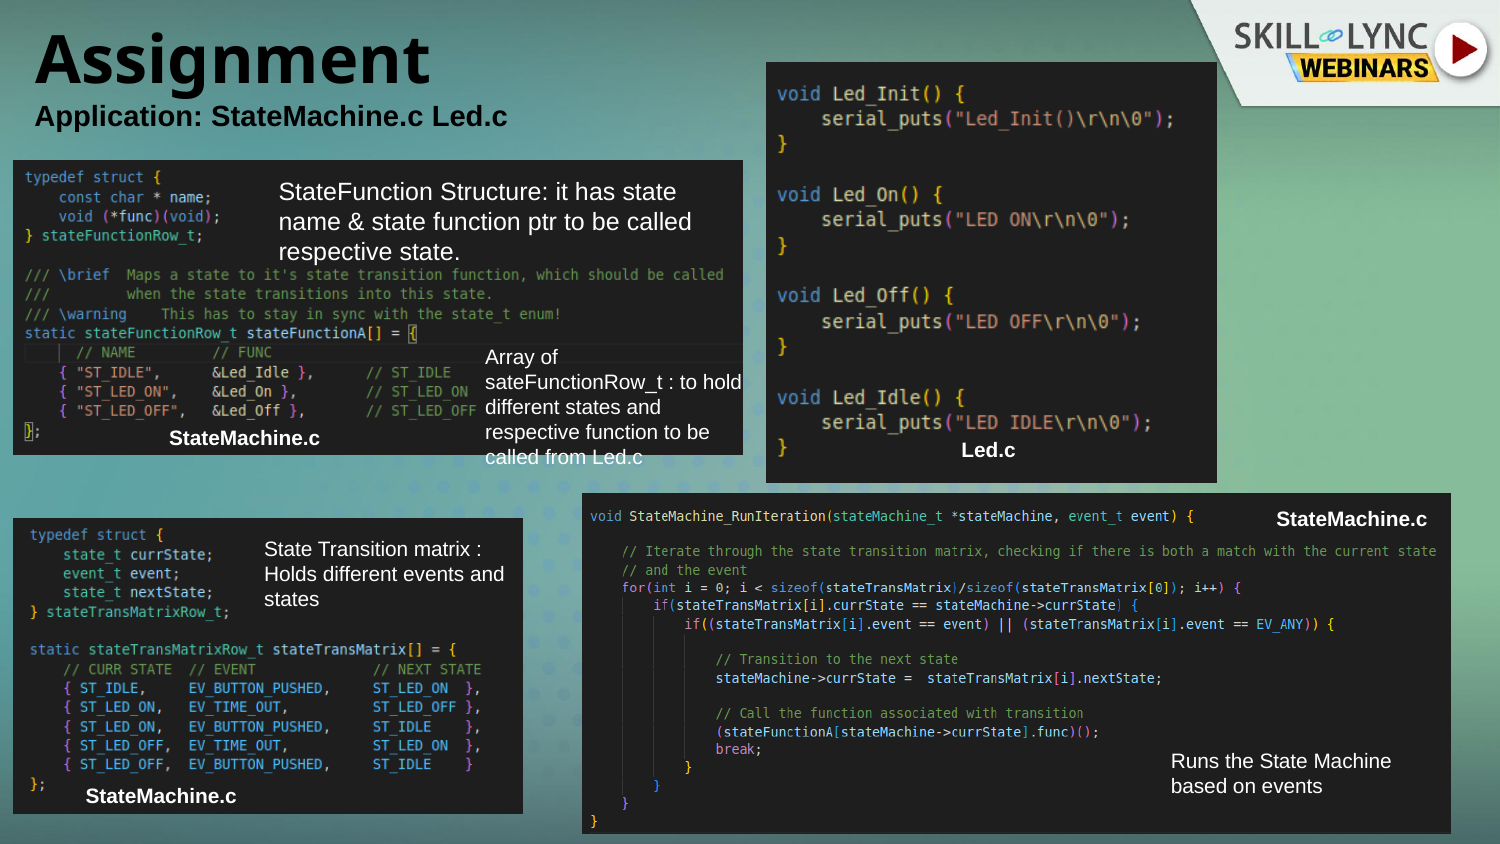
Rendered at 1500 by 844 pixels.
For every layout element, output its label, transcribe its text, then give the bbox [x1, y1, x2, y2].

title Assignment [24, 17, 1318, 60]
list Application: StateMachine.c Led.c [0, 96, 8, 784]
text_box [13, 62, 1452, 834]
picture [0, 0, 1500, 844]
